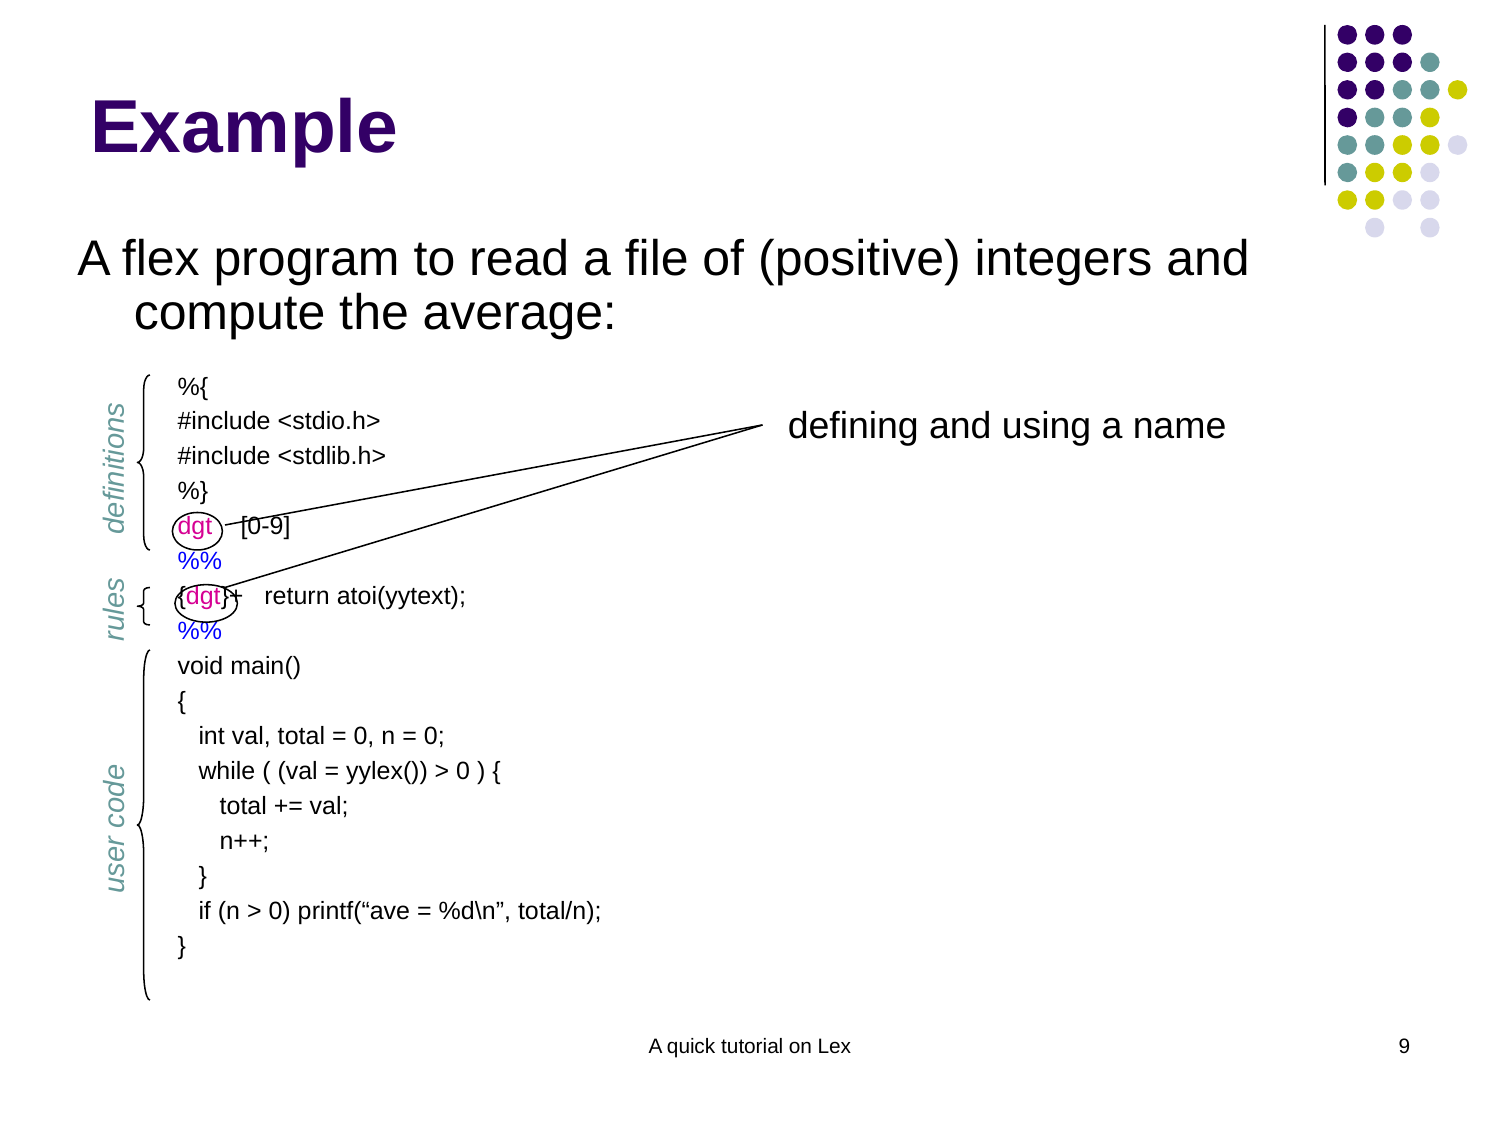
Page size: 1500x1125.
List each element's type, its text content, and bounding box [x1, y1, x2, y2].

text_box [174, 584, 238, 623]
text_box user code [87, 749, 138, 909]
text_box definitions [87, 387, 138, 549]
slide_number 9 [1074, 1024, 1426, 1101]
title Example [75, 20, 1313, 175]
text_box [138, 649, 150, 1001]
text_box rules [87, 562, 138, 656]
text_box [138, 375, 150, 550]
list %{ #include <stdio.h> #include <stdlib.h> %} dgt [0-9] %% {dgt}+ return atoi(yytext); %% void main() { int val, total = 0, n = 0; while ( (val = yylex()) > 0 ) { total += val; n++; } if (n > 0) printf(“ave = %d\n”, total/n); } [162, 362, 650, 997]
text_box defining and using a name [773, 393, 1242, 454]
text_box [172, 512, 223, 550]
list A flex program to read a file of (positive) integers and compute the average: [62, 224, 1413, 350]
footer A quick tutorial on Lex [512, 1024, 988, 1101]
text_box [138, 587, 150, 625]
